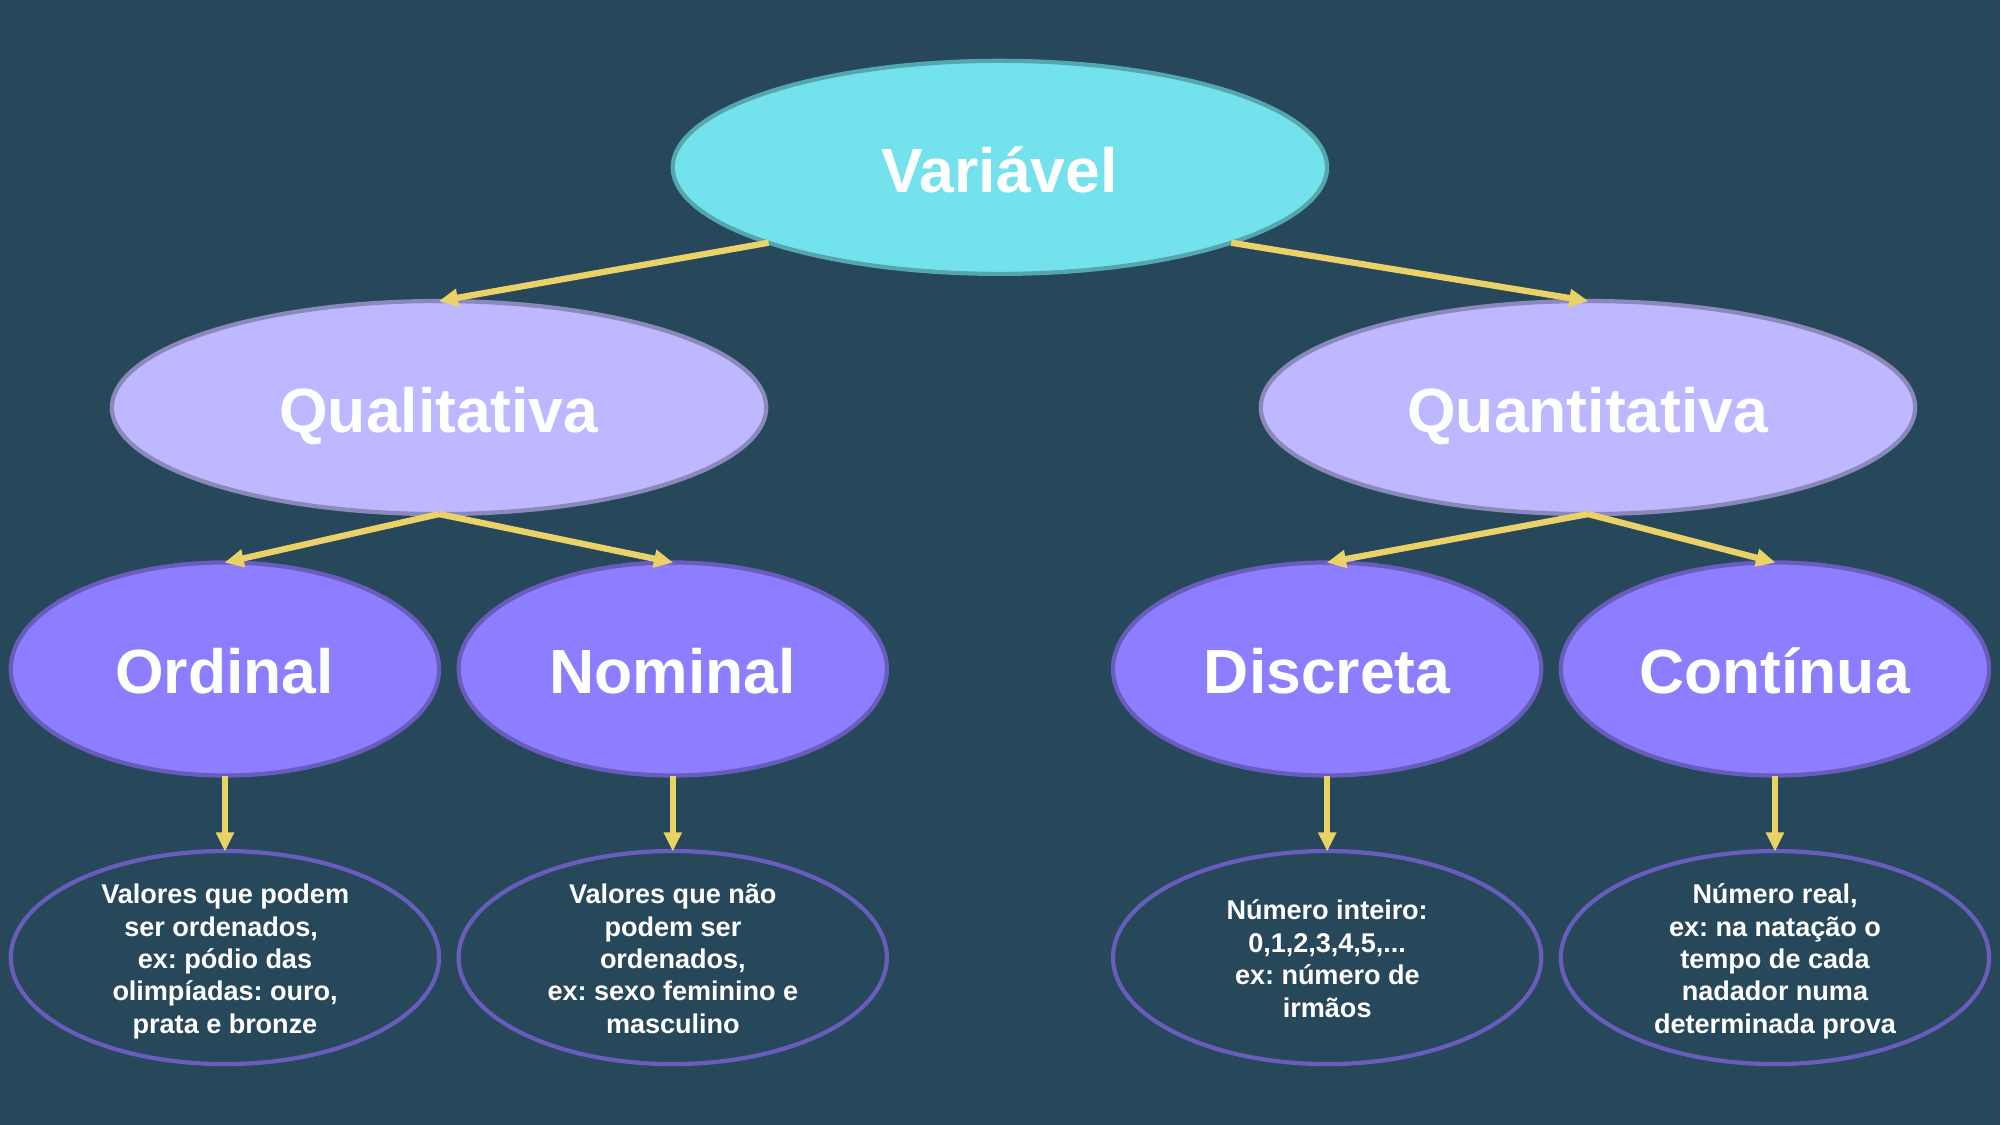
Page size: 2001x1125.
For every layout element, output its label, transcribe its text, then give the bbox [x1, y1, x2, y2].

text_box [1231, 242, 1589, 302]
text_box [224, 513, 437, 563]
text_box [1326, 513, 1589, 563]
text_box Valores que podem ser ordenados, ex: pódio das olimpíadas: ouro, prata e bronze [8, 848, 442, 1067]
text_box Discreta [1110, 560, 1544, 778]
text_box Número inteiro: 0,1,2,3,4,5,... ex: número de irmãos [1110, 848, 1544, 1067]
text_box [438, 242, 769, 302]
text_box Quantitativa [1258, 298, 1918, 512]
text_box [1589, 513, 1776, 563]
text_box Nominal [456, 560, 889, 778]
text_box Ordinal [8, 560, 442, 778]
text_box Variável [670, 58, 1330, 276]
text_box Número real, ex: na natação o tempo de cada nadador numa determinada prova [1558, 848, 1992, 1067]
text_box Contínua [1558, 560, 1992, 778]
text_box Valores que não podem ser ordenados, ex: sexo feminino e masculino [456, 848, 889, 1067]
text_box Qualitativa [109, 298, 769, 512]
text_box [438, 513, 674, 563]
